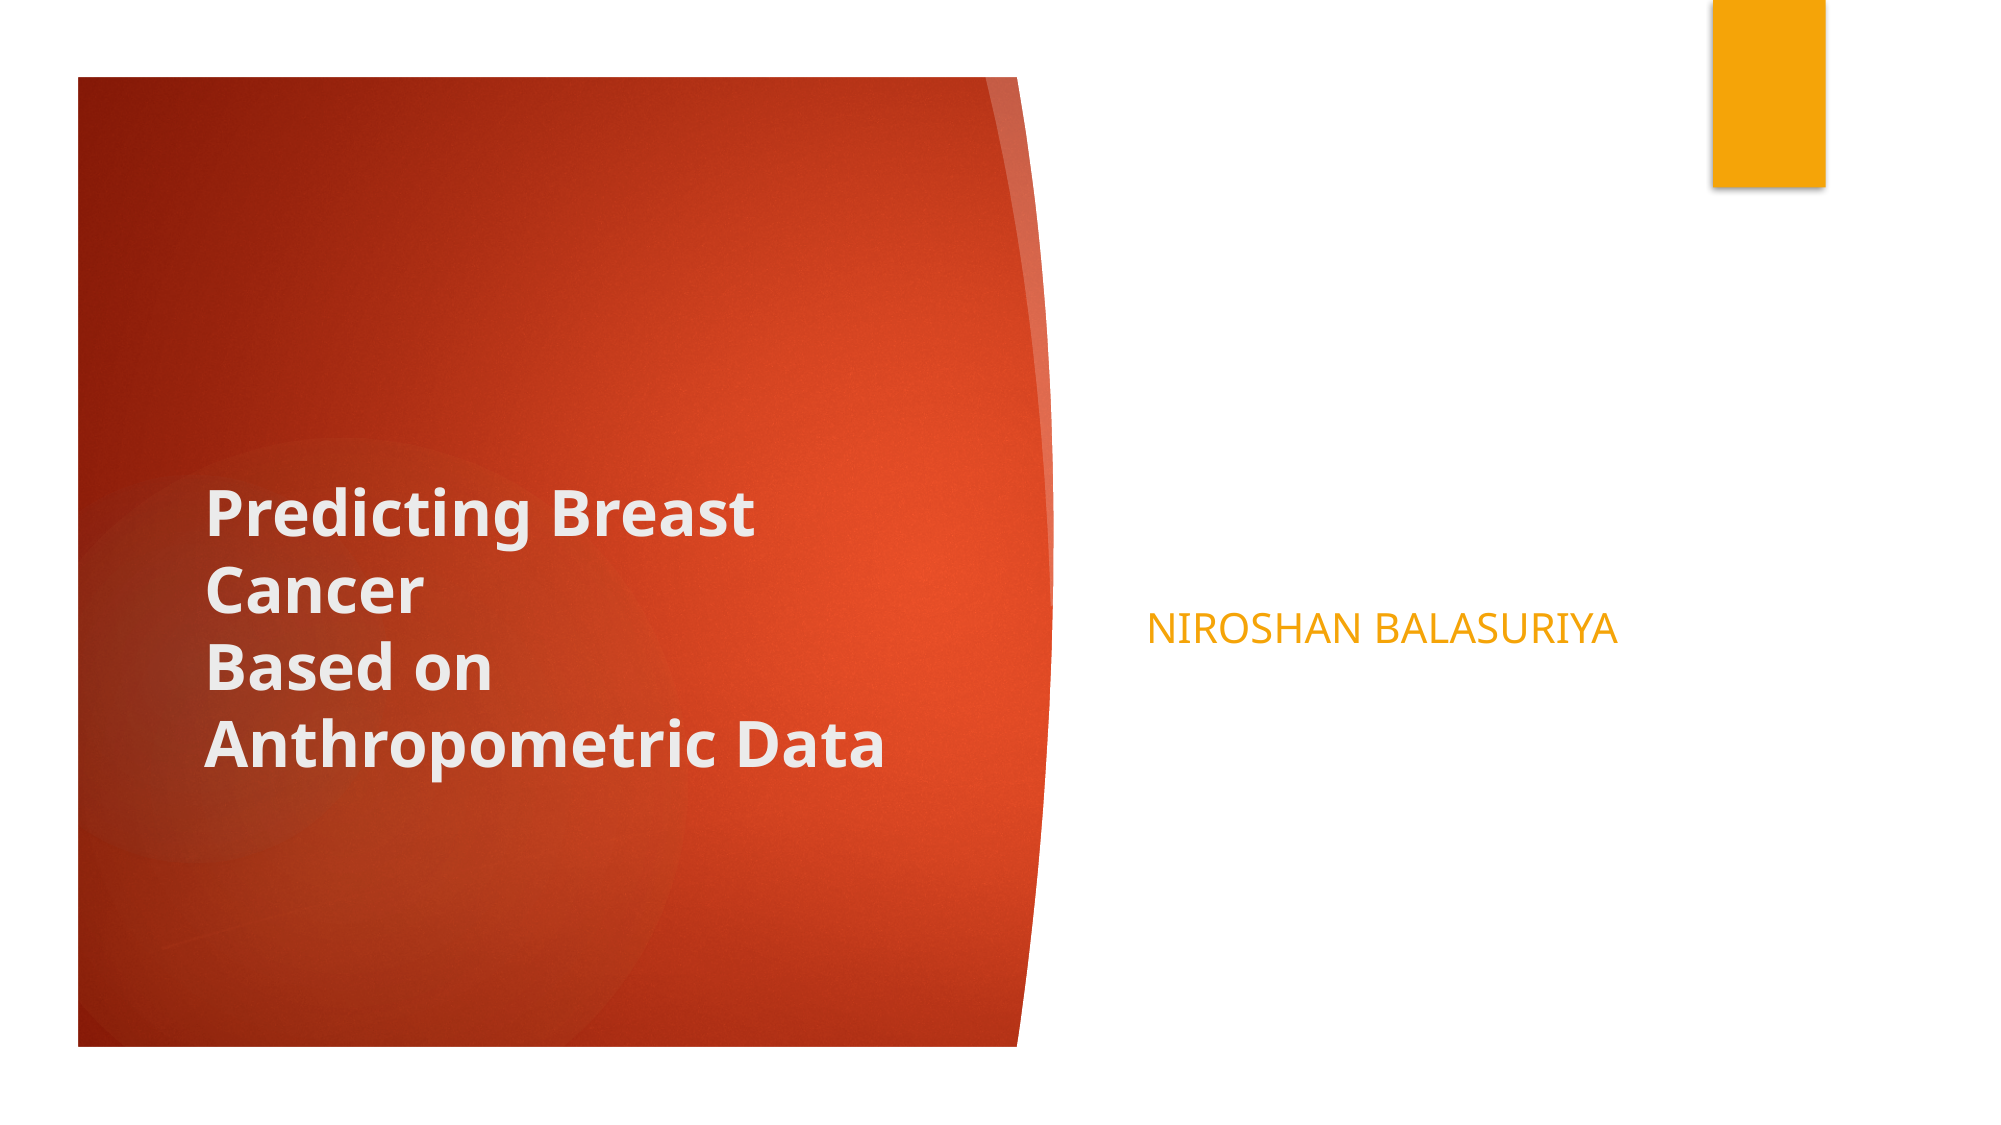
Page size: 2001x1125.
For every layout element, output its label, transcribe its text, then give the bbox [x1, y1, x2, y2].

list Niroshan Balasuriya [1131, 439, 1748, 814]
title Predicting Breast Cancer Based on Anthropometric Data [189, 439, 904, 814]
